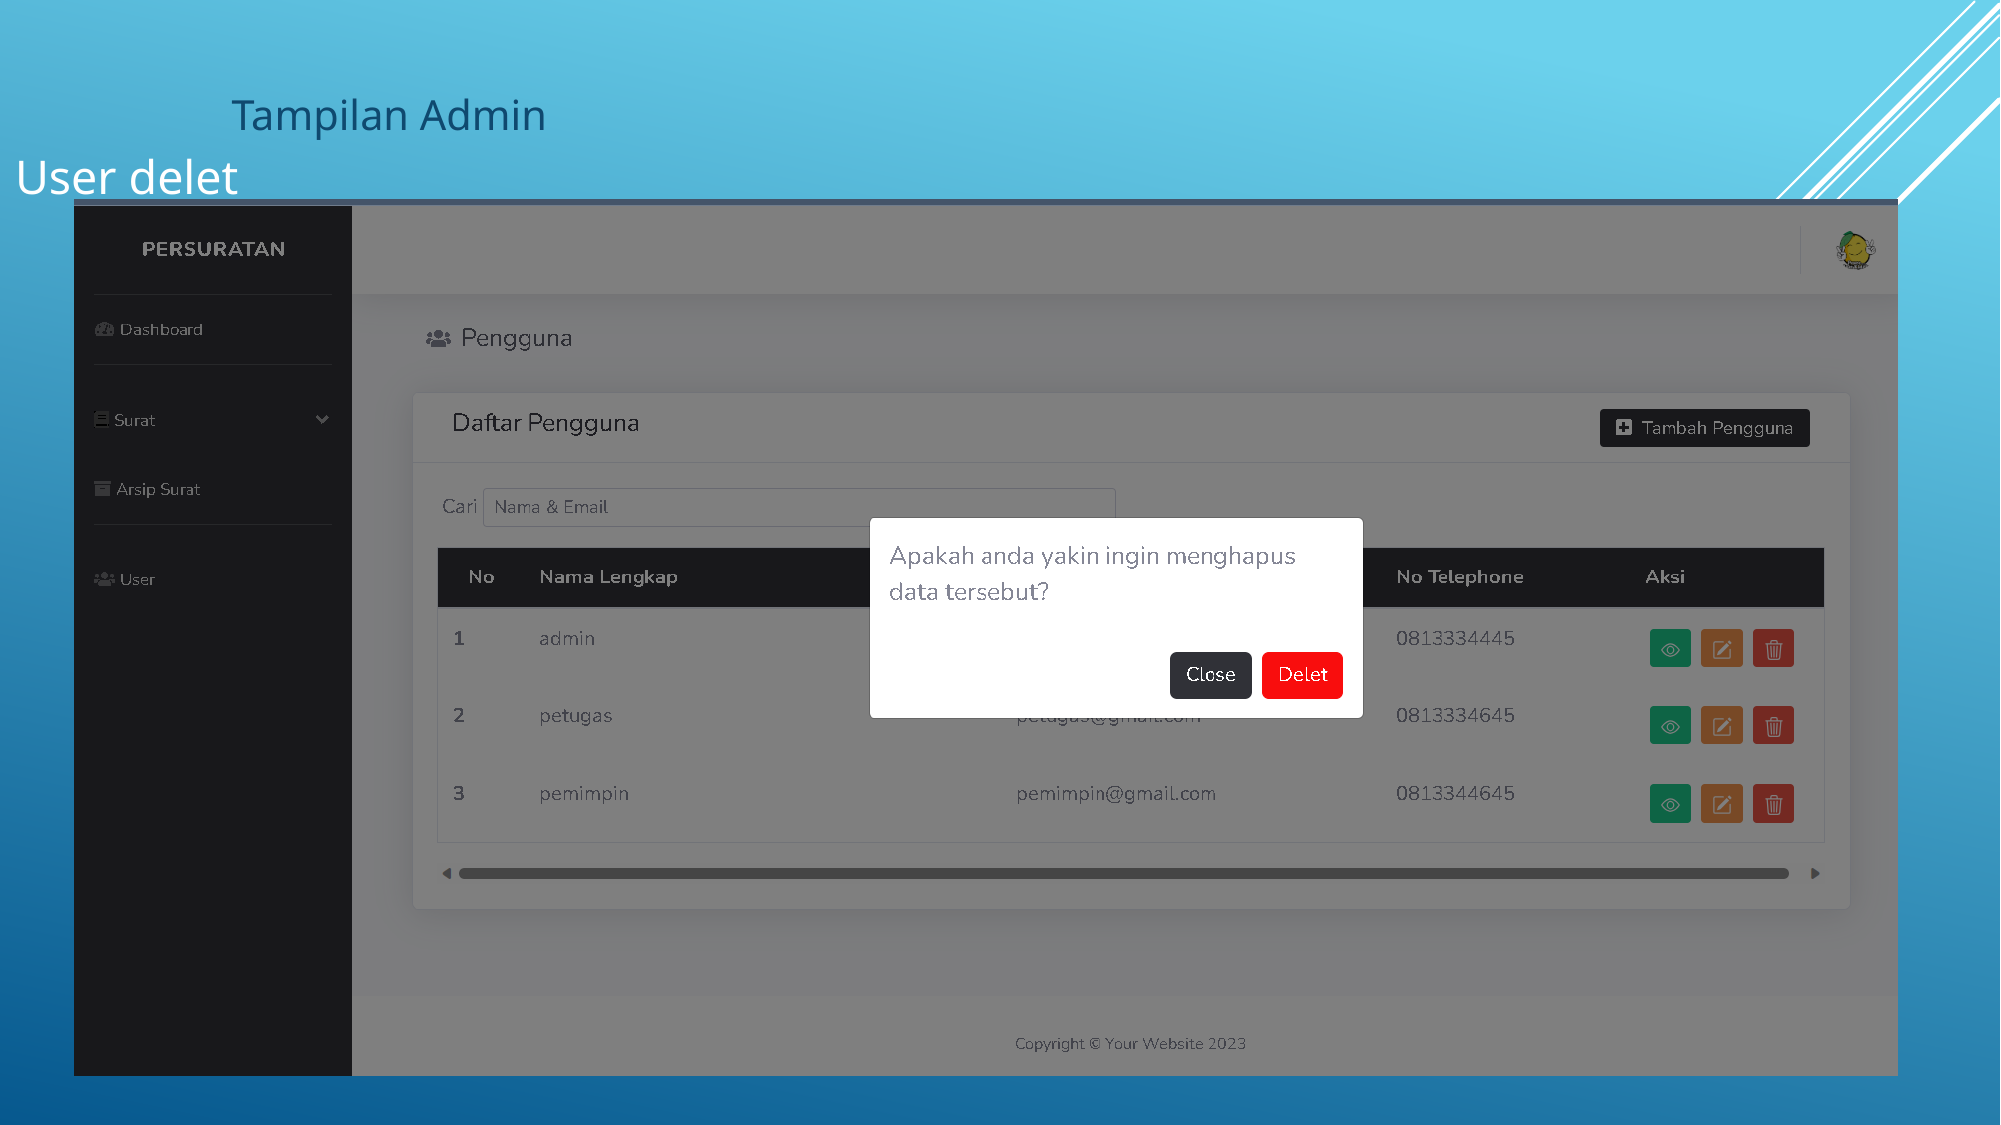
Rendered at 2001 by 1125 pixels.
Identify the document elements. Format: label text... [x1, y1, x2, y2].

subtitle Tampilan Admin [216, 81, 1717, 147]
picture [73, 199, 1898, 1076]
text_box User delet [0, 146, 1038, 213]
